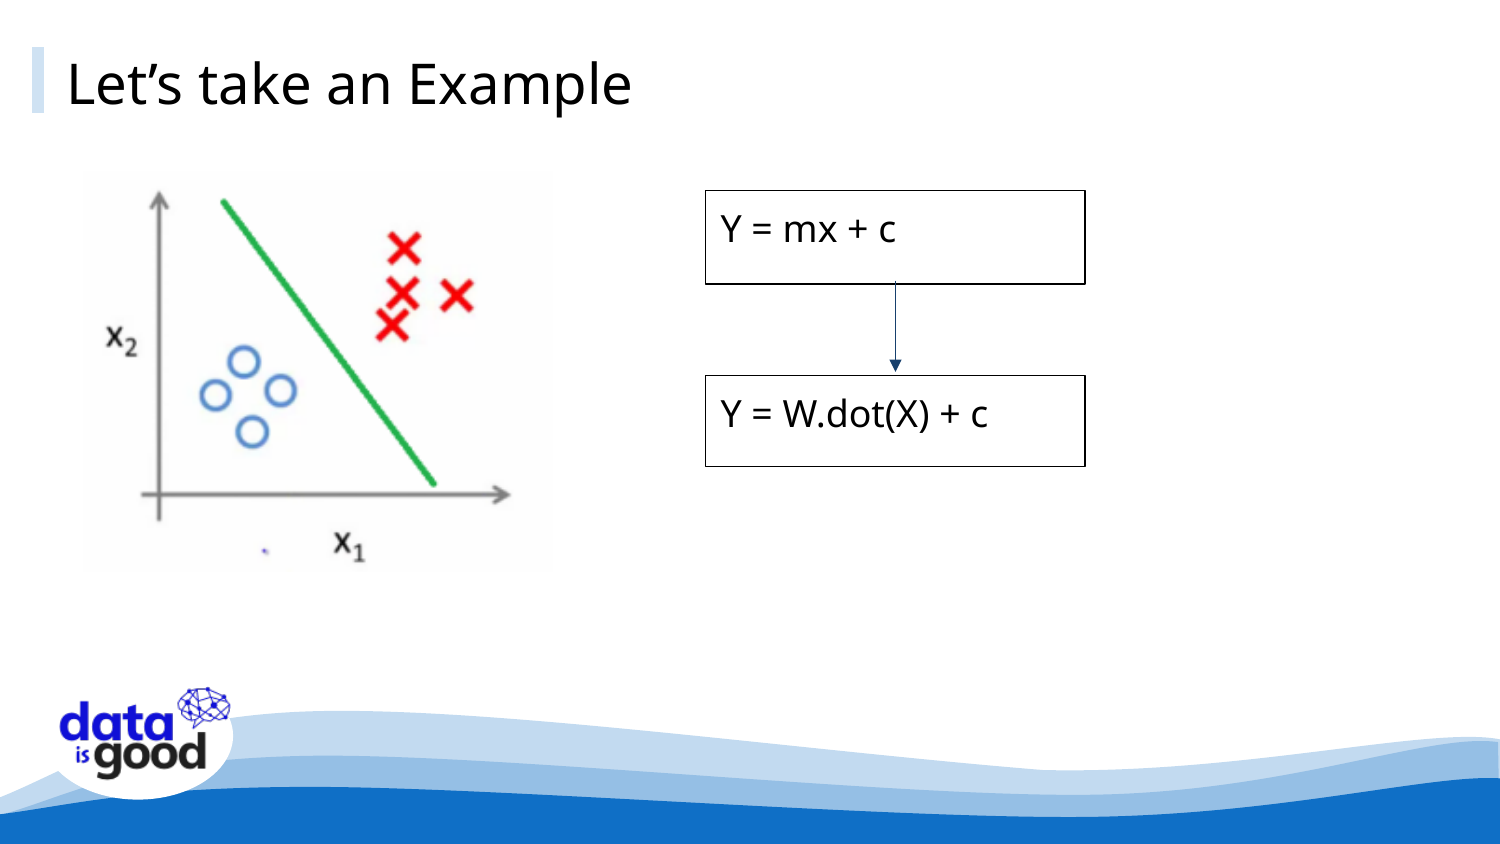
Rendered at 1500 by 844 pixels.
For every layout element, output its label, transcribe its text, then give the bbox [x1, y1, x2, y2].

text_box Y = mx + c [705, 190, 1086, 285]
picture [82, 171, 553, 572]
picture [58, 685, 231, 804]
title Let’s take an Example [51, 33, 1449, 128]
text_box Y = W.dot(X) + c [705, 375, 1086, 467]
